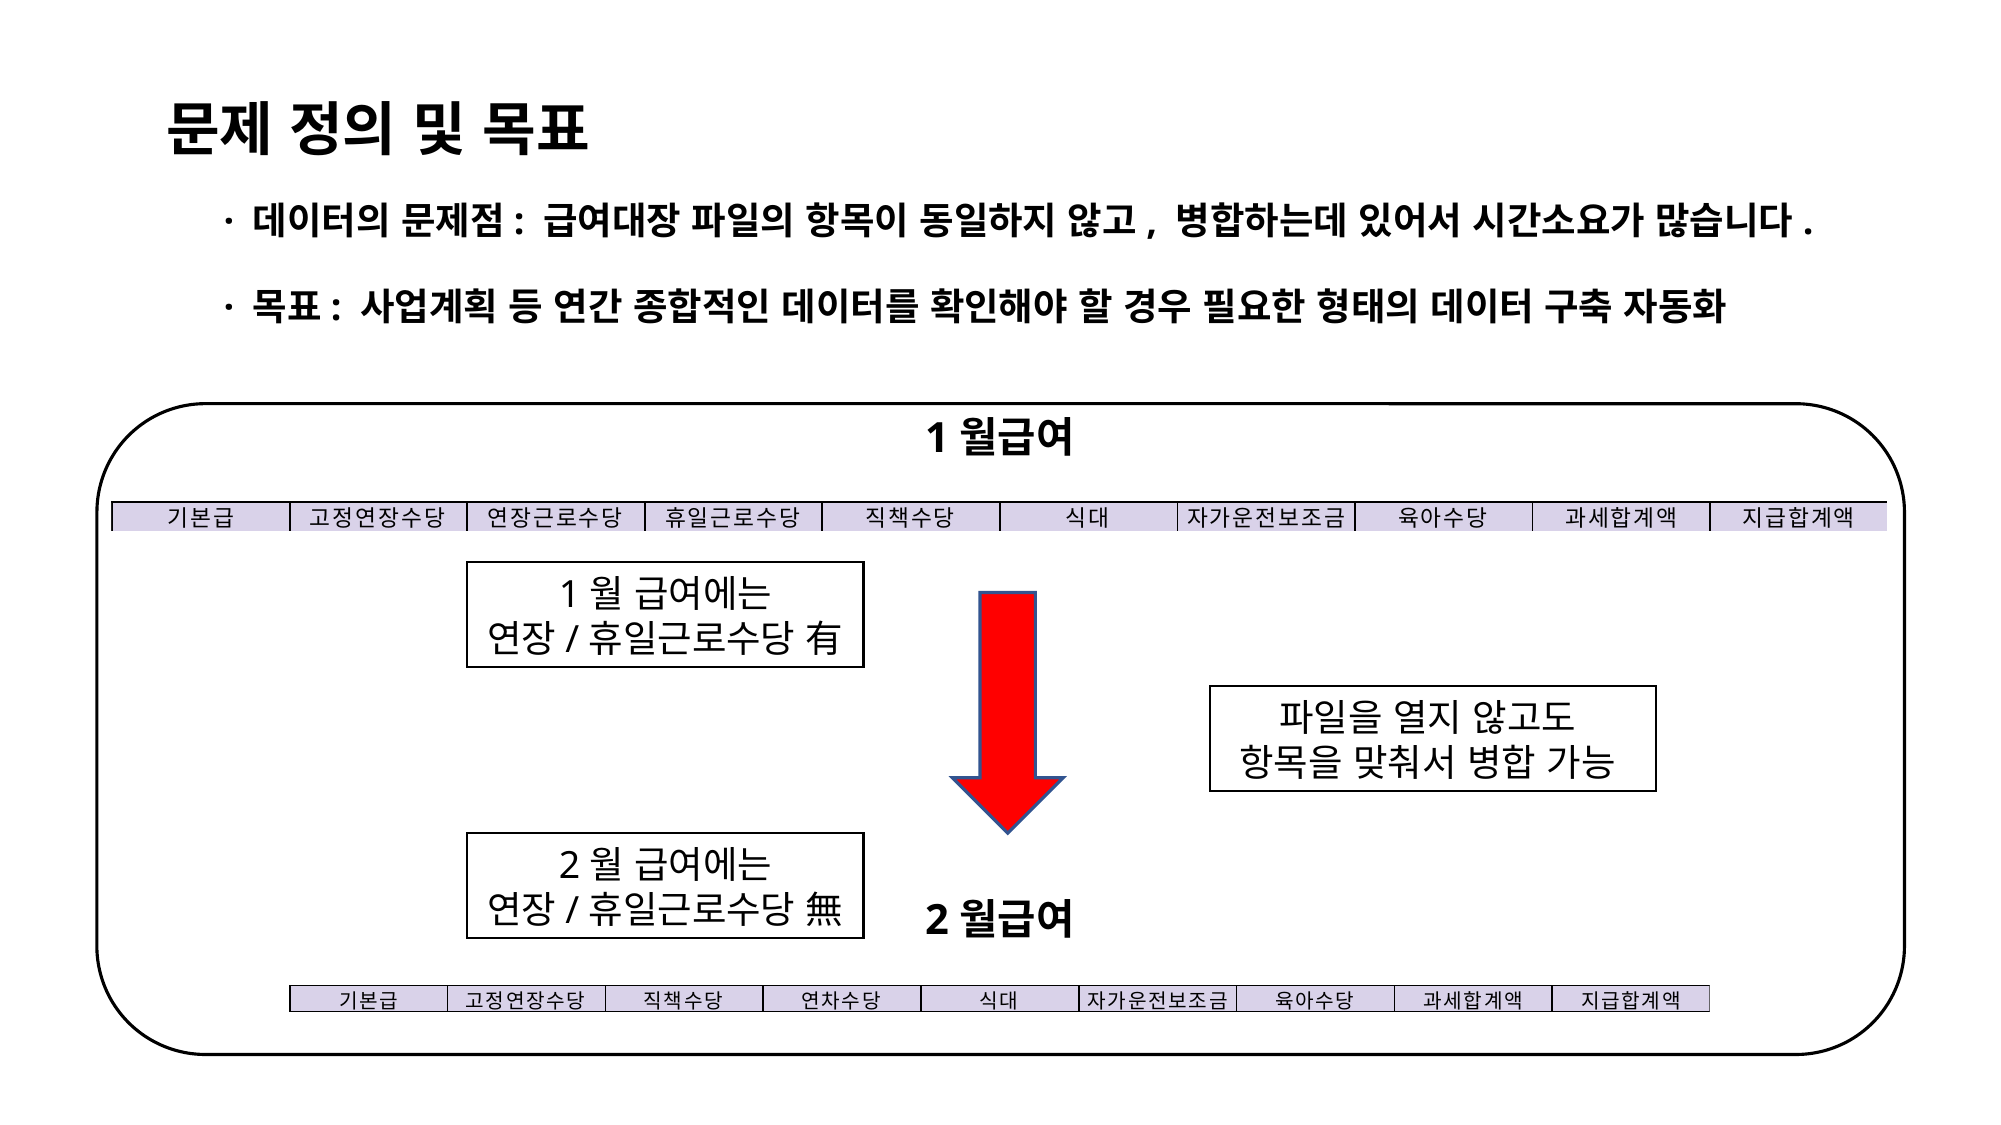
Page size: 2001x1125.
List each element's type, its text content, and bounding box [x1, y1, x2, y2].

text_box · 목표: 사업계획 등 연간 종합적인 데이터를 확인해야 할 경우 필요한 형태의 데이터 구축 자동화 [208, 275, 2000, 336]
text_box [111, 500, 1889, 533]
text_box [95, 402, 1906, 1056]
text_box · 데이터의 문제점: 급여대장 파일의 항목이 동일하지 않고, 병합하는데 있어서 시간소요가 많습니다. [208, 189, 1926, 250]
text_box 문제 정의 및 목표 [151, 84, 694, 170]
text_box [289, 984, 1711, 1013]
